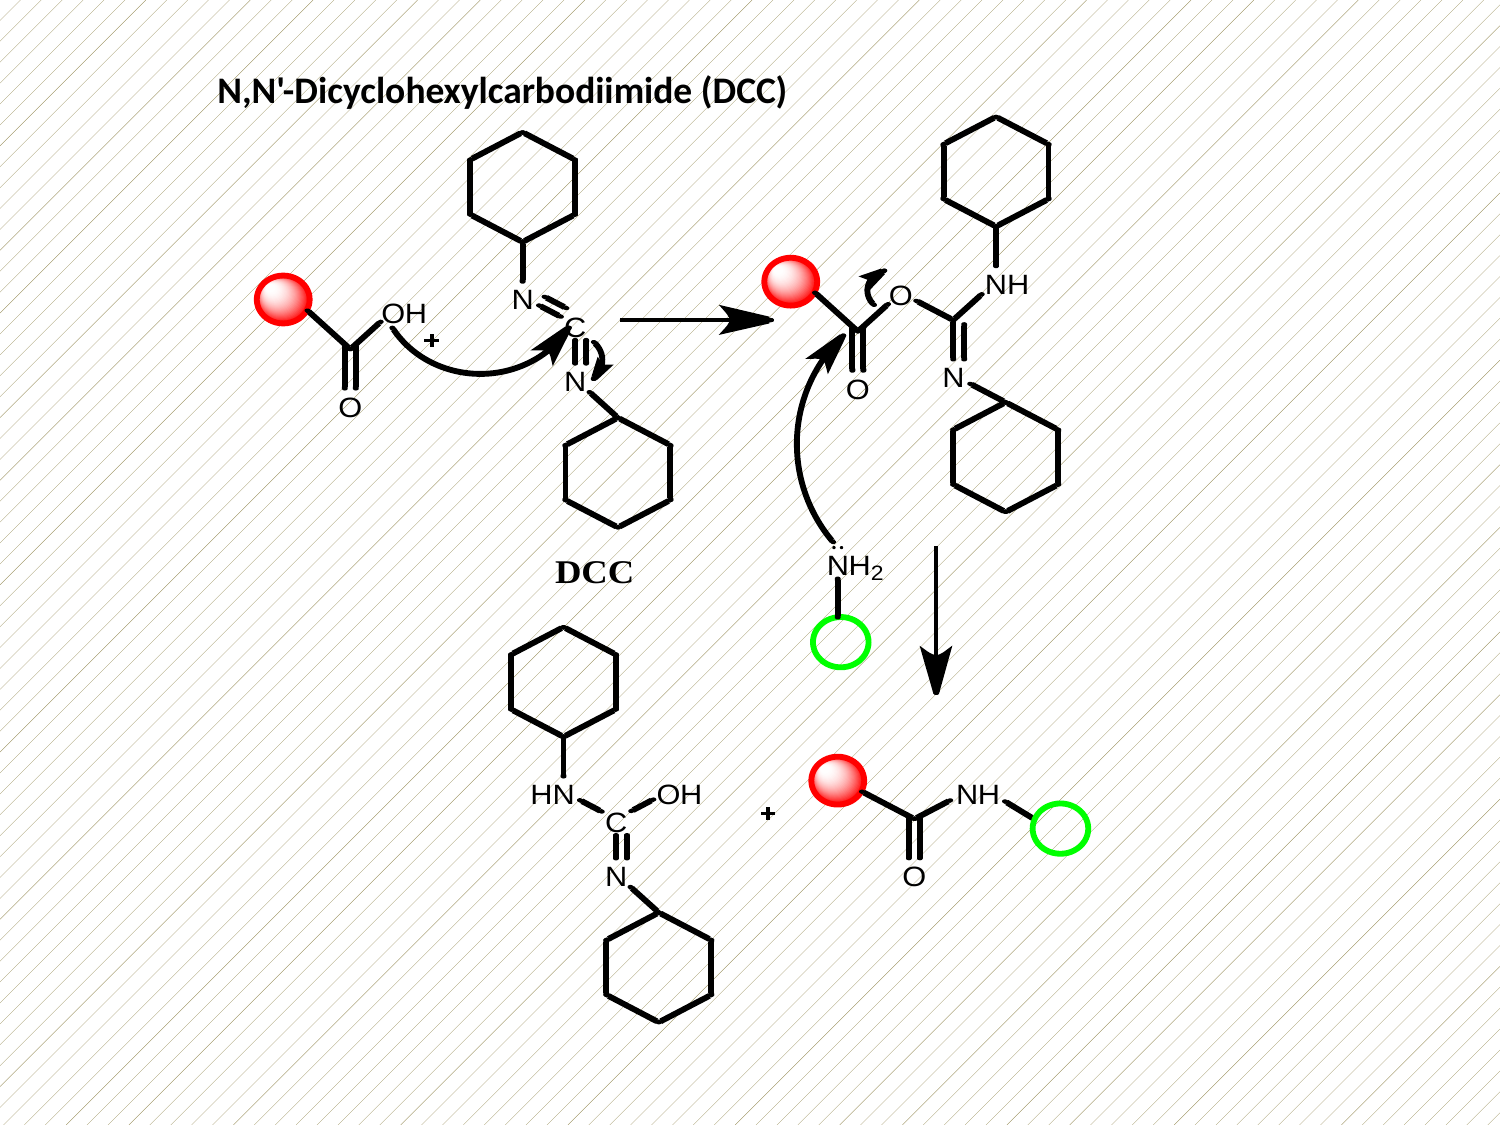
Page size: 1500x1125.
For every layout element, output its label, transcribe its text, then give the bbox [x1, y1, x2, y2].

text_box N,N'-Dicyclohexylcarbodiimide (DCC) [202, 58, 804, 119]
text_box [250, 112, 1100, 1042]
